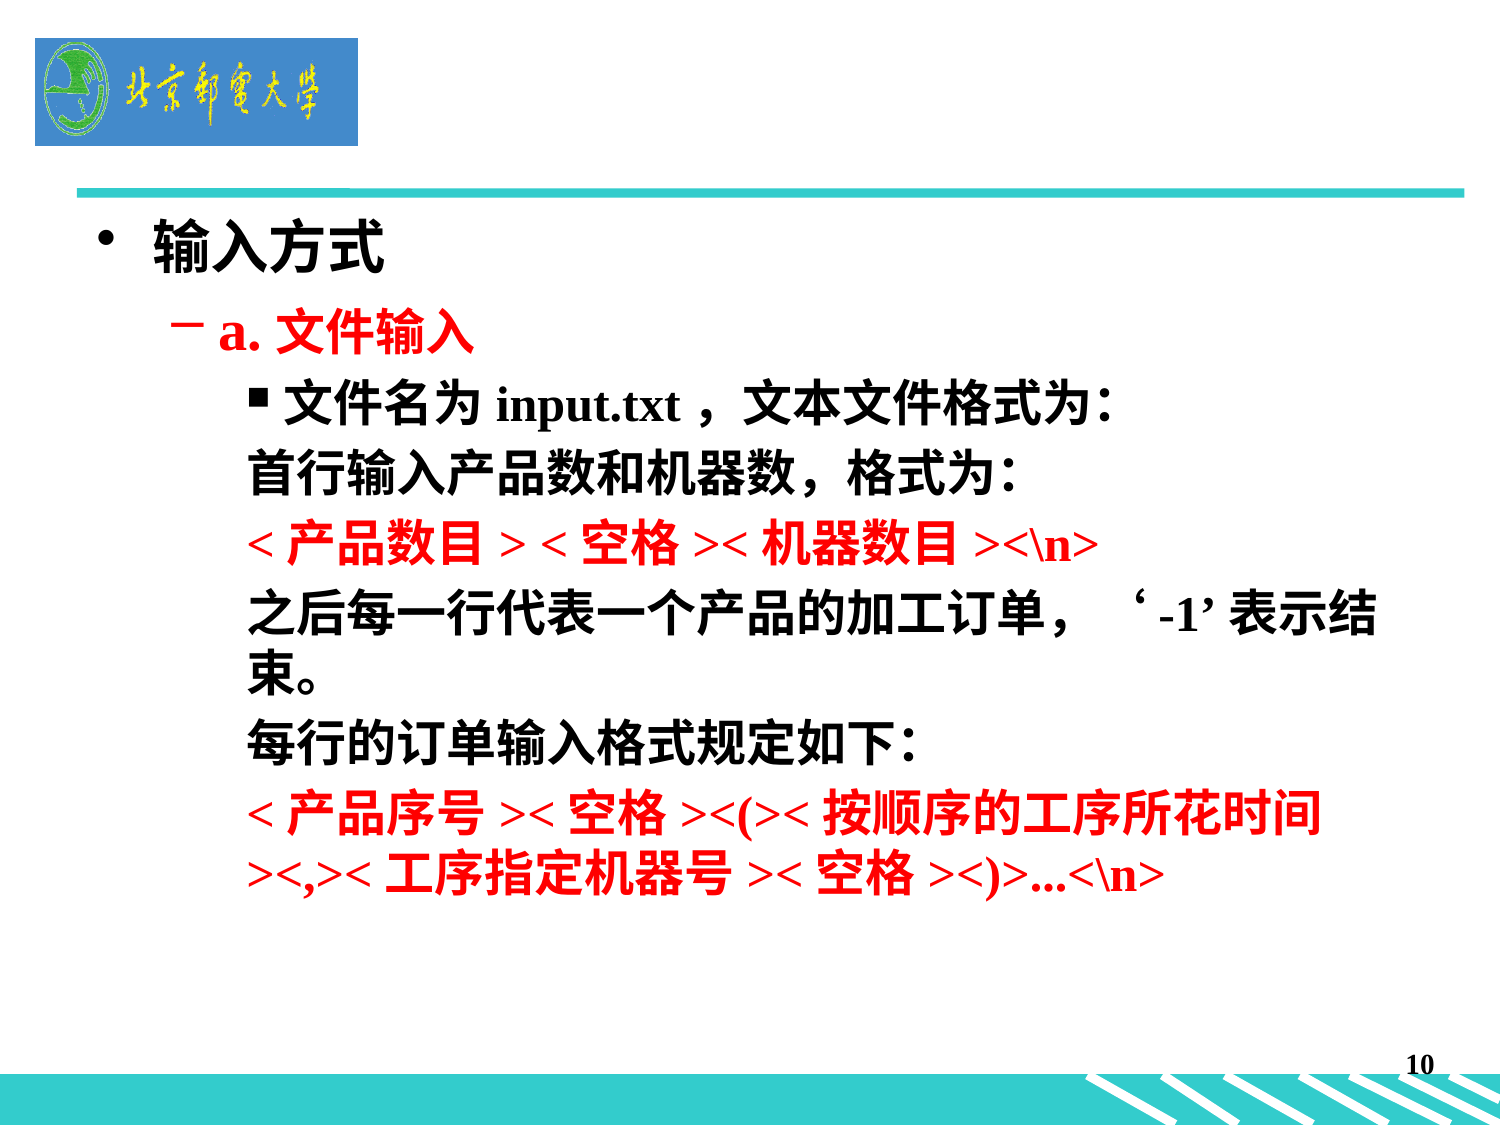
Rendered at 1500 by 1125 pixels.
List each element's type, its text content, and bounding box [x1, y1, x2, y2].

slide_number 10 [1137, 1037, 1451, 1113]
list 输入方式 a.文件输入 文件名为input.txt，文本文件格式为： 首行输入产品数和机器数，格式为： <产品数目> <空格><机器数目><\n> 之后每一行代表一个产品的加工订单，‘-1’表示结束。 每行的订单输入格式规定如下： <产品序号><空格><(><按顺序的工序所花时间><,><工序指定机器号><空格><)>...<\n> [80, 202, 1419, 960]
picture [34, 37, 358, 146]
